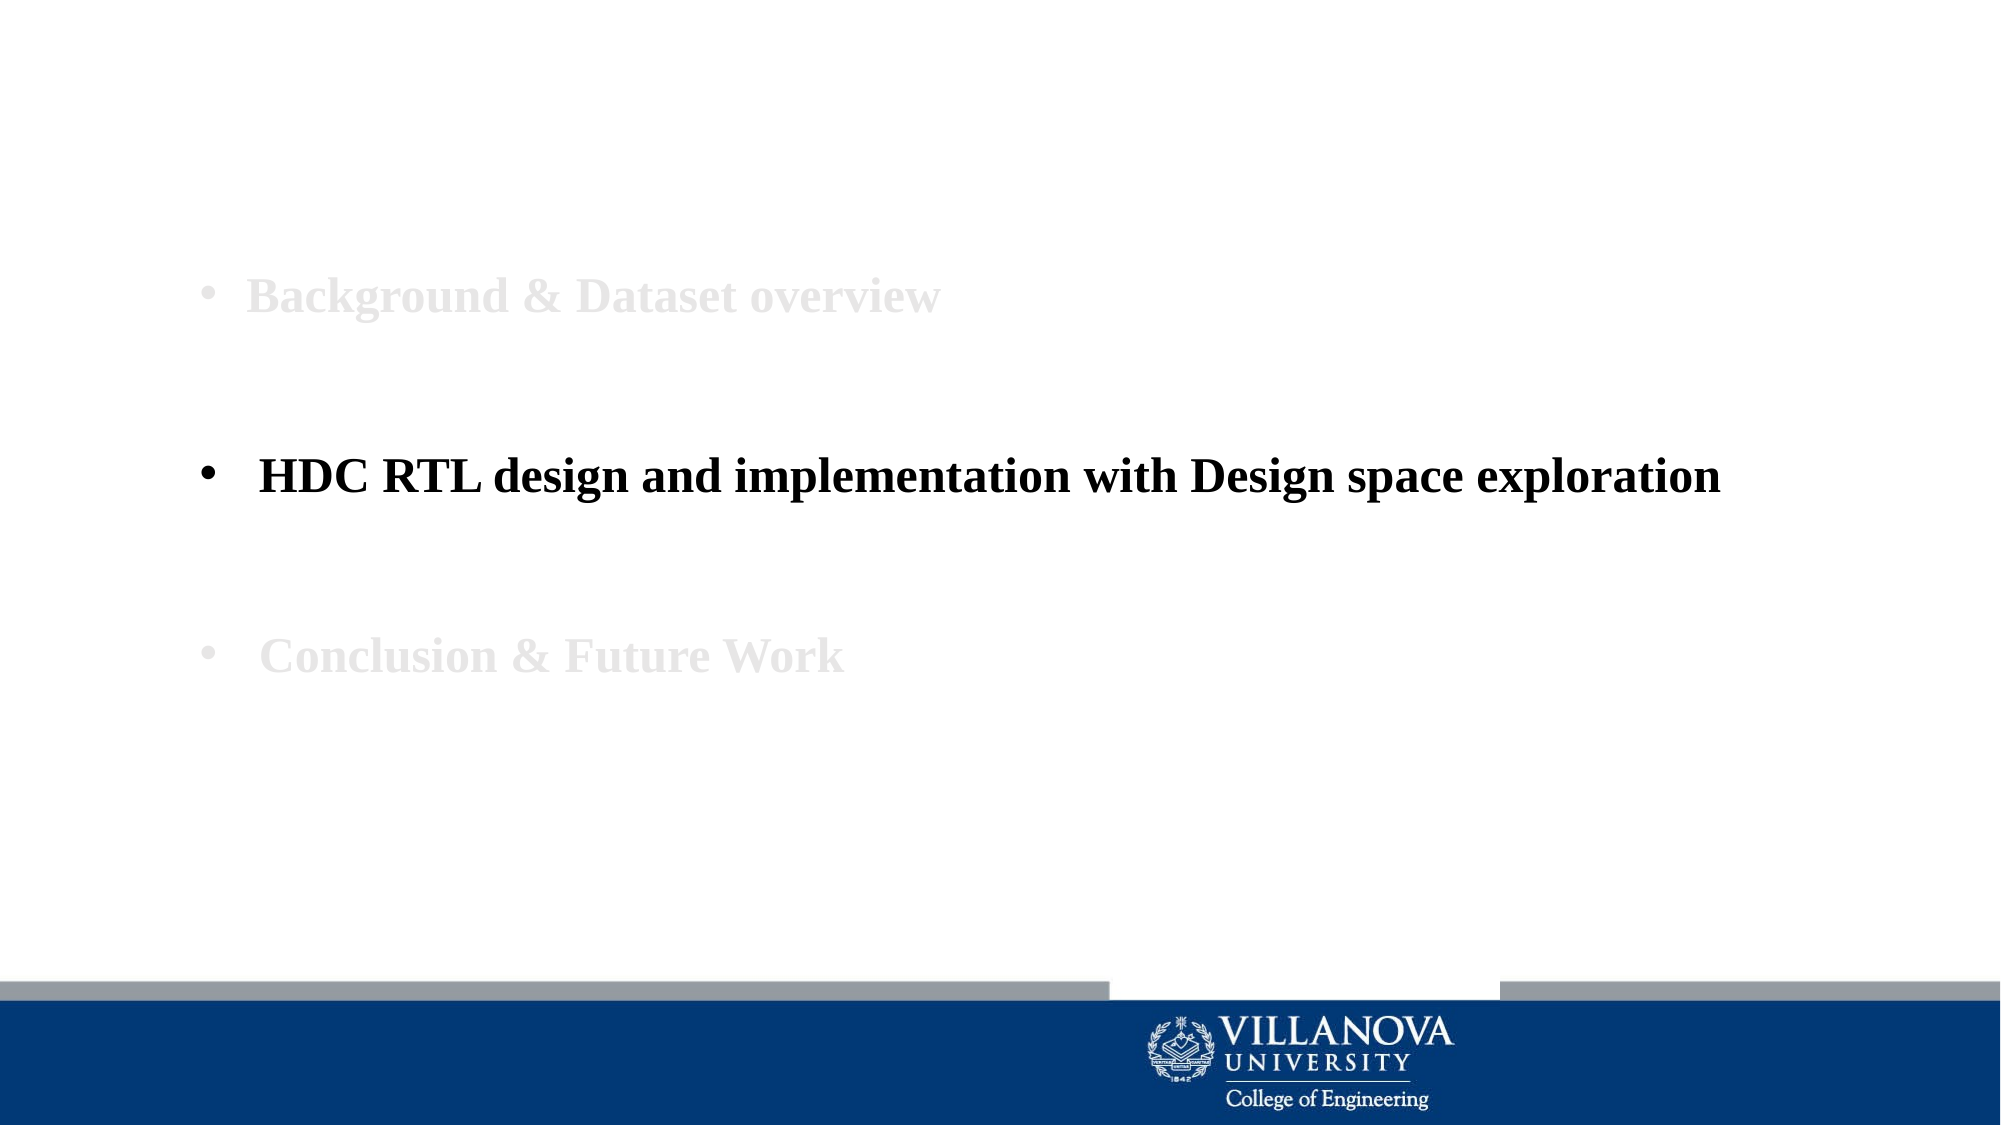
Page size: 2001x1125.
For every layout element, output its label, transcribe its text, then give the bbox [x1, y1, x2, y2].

text_box Background & Dataset overview HDC RTL design and implementation with Design space exploration Conclusion & Future Work [184, 254, 1886, 690]
picture [0, 0, 2001, 1125]
